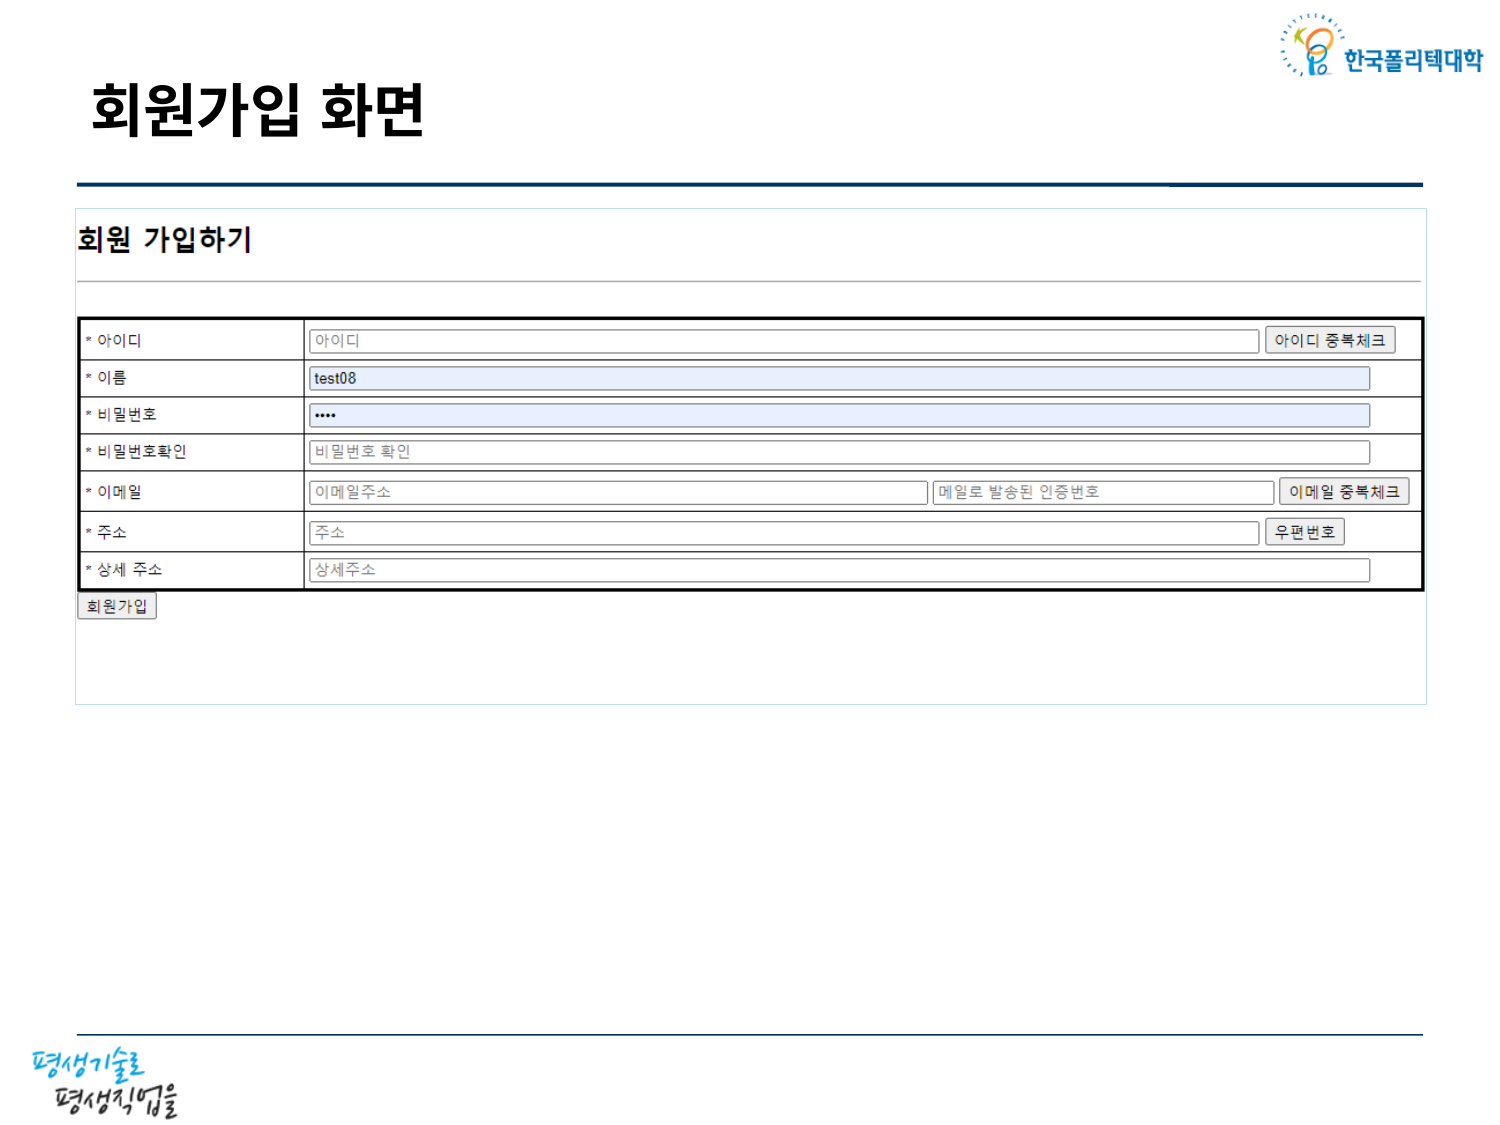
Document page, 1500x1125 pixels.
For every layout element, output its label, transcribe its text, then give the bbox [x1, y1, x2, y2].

picture [74, 207, 1427, 705]
picture [17, 1039, 226, 1122]
title 회원가입 화면 [74, 44, 1426, 173]
picture [1275, 6, 1489, 84]
